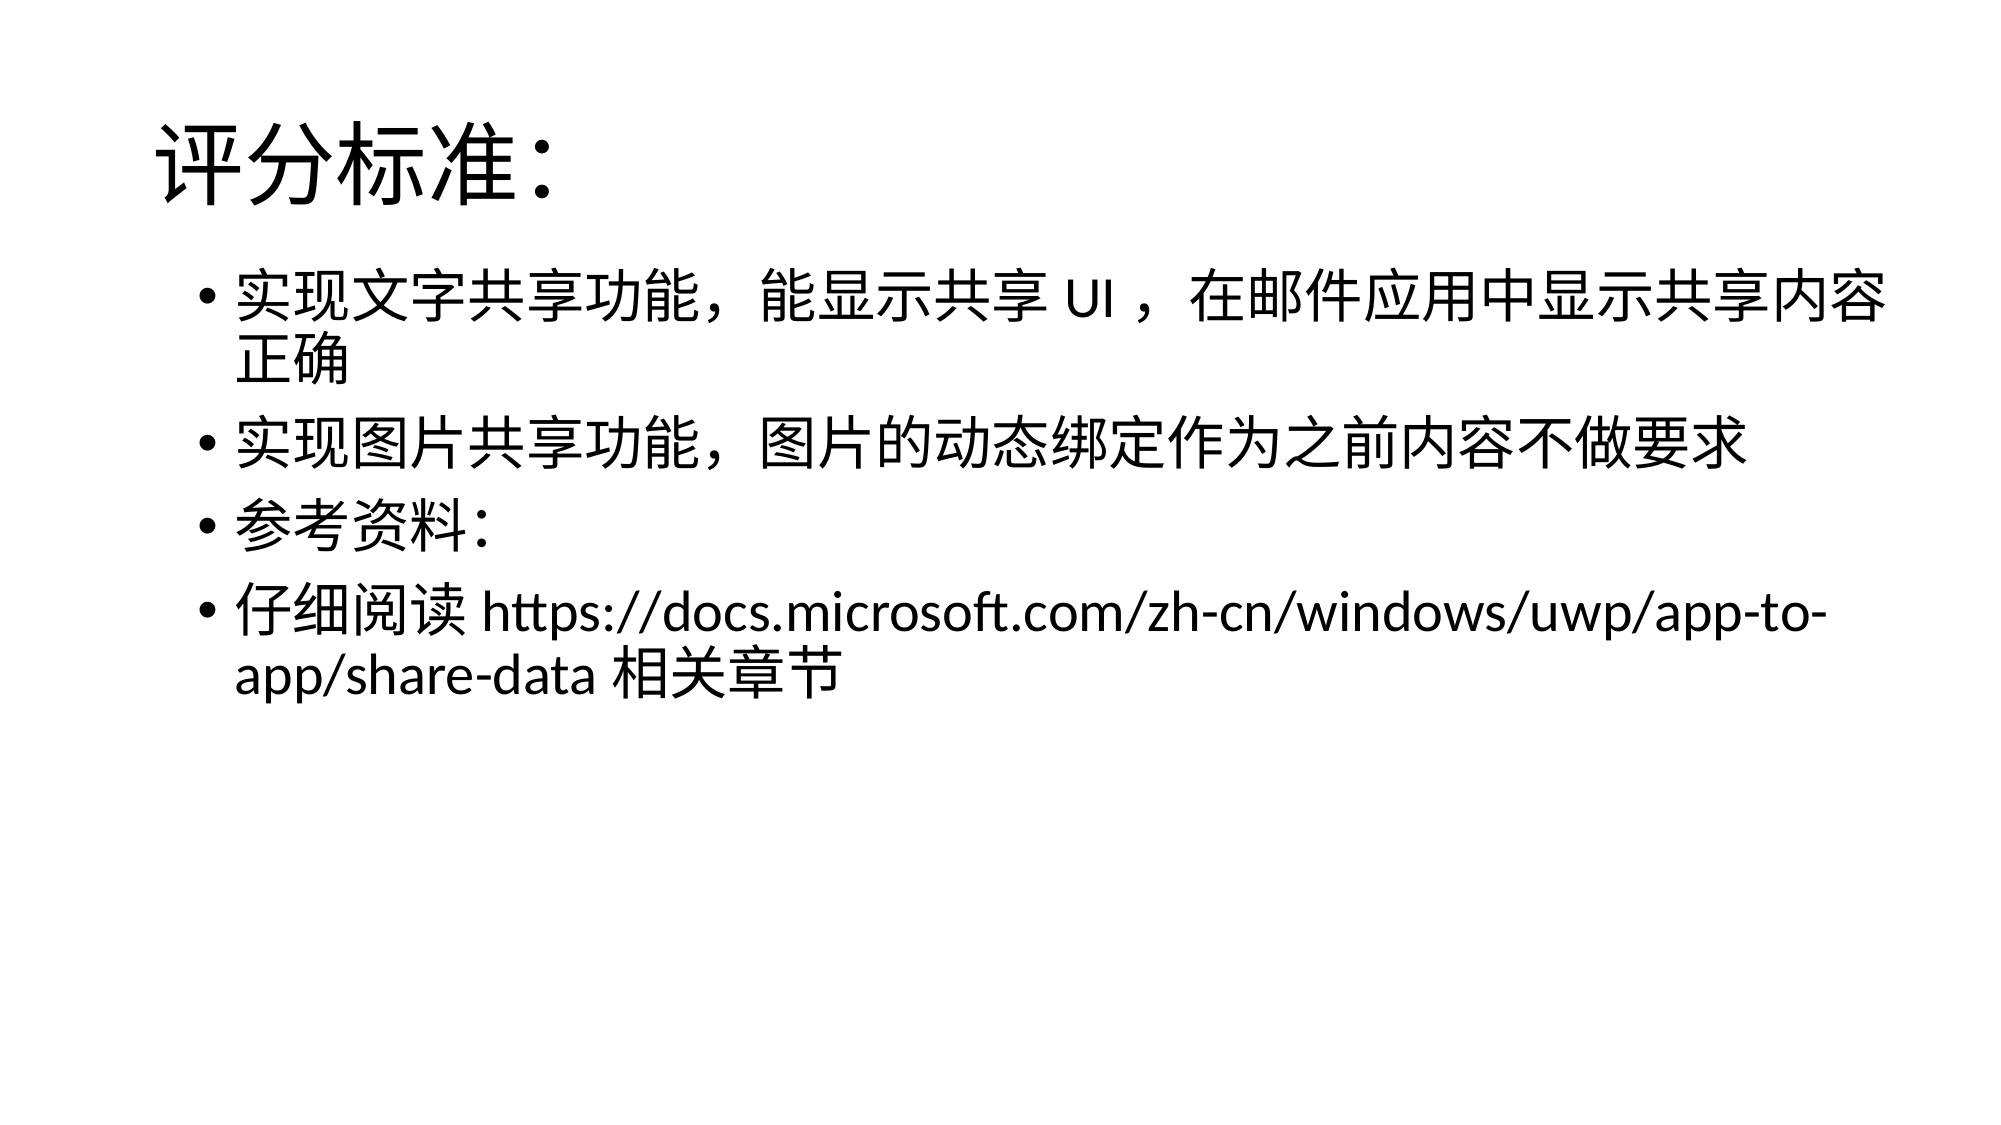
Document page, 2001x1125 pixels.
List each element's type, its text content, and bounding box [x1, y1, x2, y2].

list 实现文字共享功能，能显示共享UI，在邮件应用中显示共享内容正确 实现图片共享功能，图片的动态绑定作为之前内容不做要求 参考资料： 仔细阅读https://docs.microsoft.com/zh-cn/windows/uwp/app-to-app/share-data相关章节 [182, 259, 1908, 1069]
title 评分标准： [137, 59, 1863, 278]
